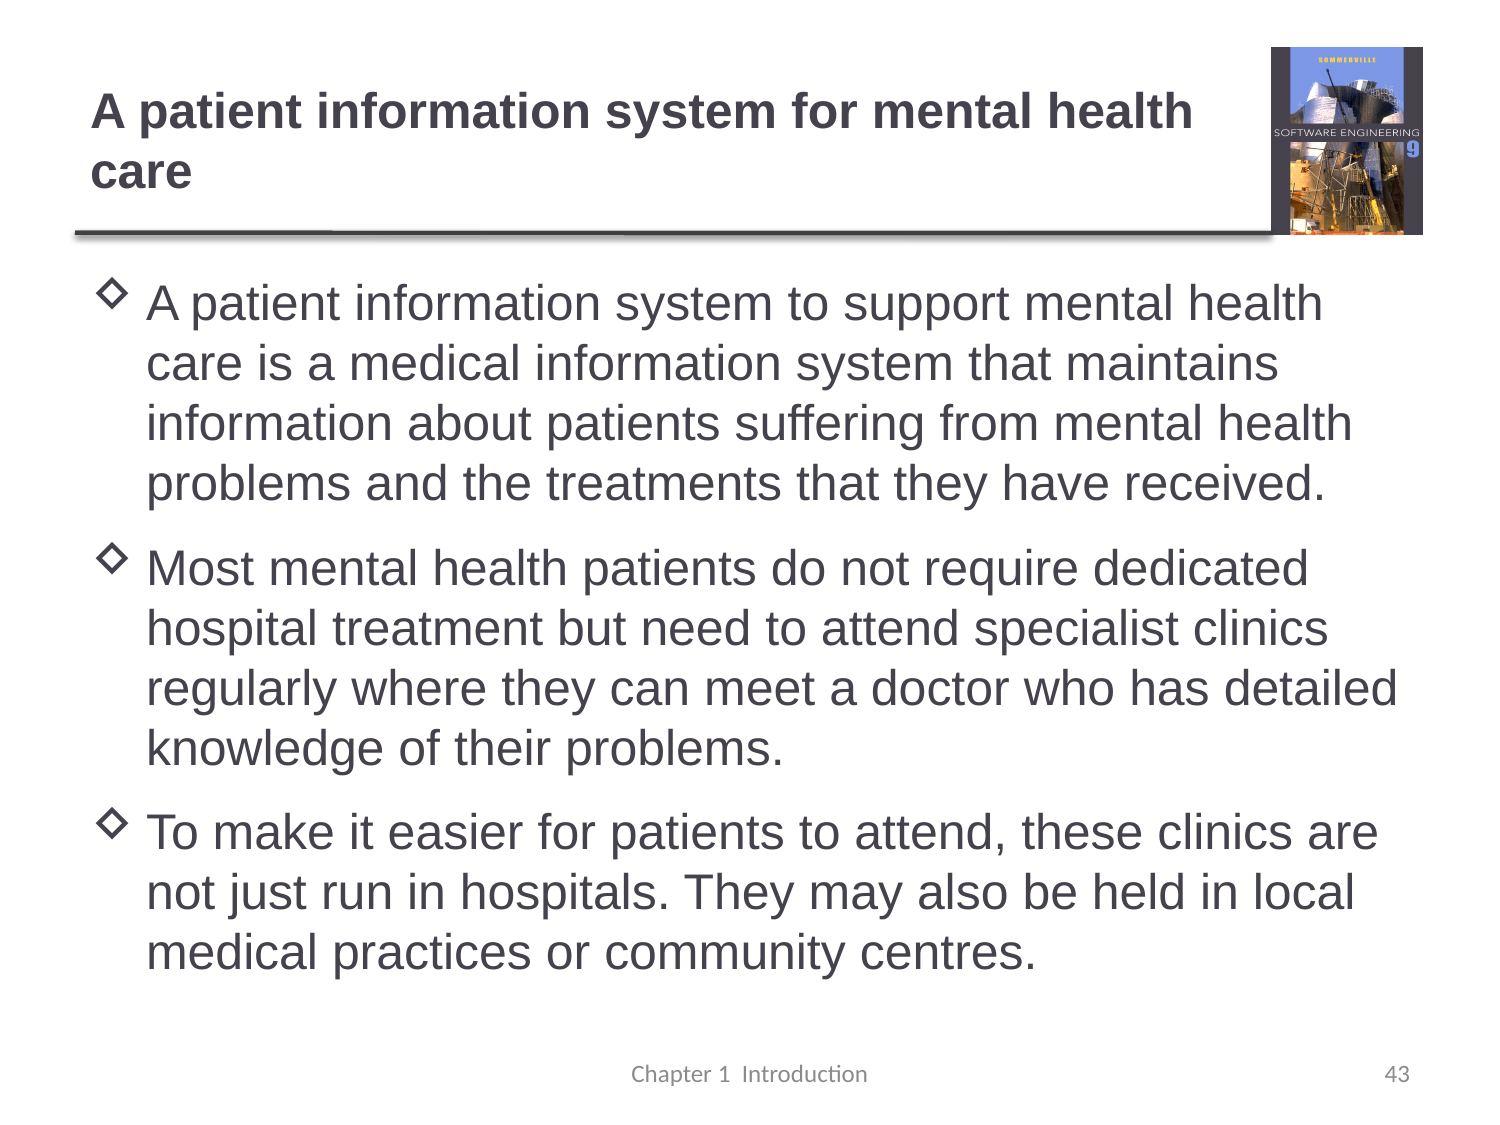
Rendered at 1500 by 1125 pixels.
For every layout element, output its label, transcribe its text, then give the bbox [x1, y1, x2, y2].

list A patient information system to support mental health care is a medical information system that maintains information about patients suffering from mental health problems and the treatments that they have received. Most mental health patients do not require dedicated hospital treatment but need to attend specialist clinics regularly where they can meet a doctor who has detailed knowledge of their problems. To make it easier for patients to attend, these clinics are not just run in hospitals. They may also be held in local medical practices or community centres. [75, 262, 1425, 1005]
slide_number 43 [1074, 1042, 1425, 1103]
title A patient information system for mental health care [74, 44, 1272, 233]
footer Chapter 1 Introduction [512, 1042, 988, 1103]
picture [1272, 47, 1423, 235]
